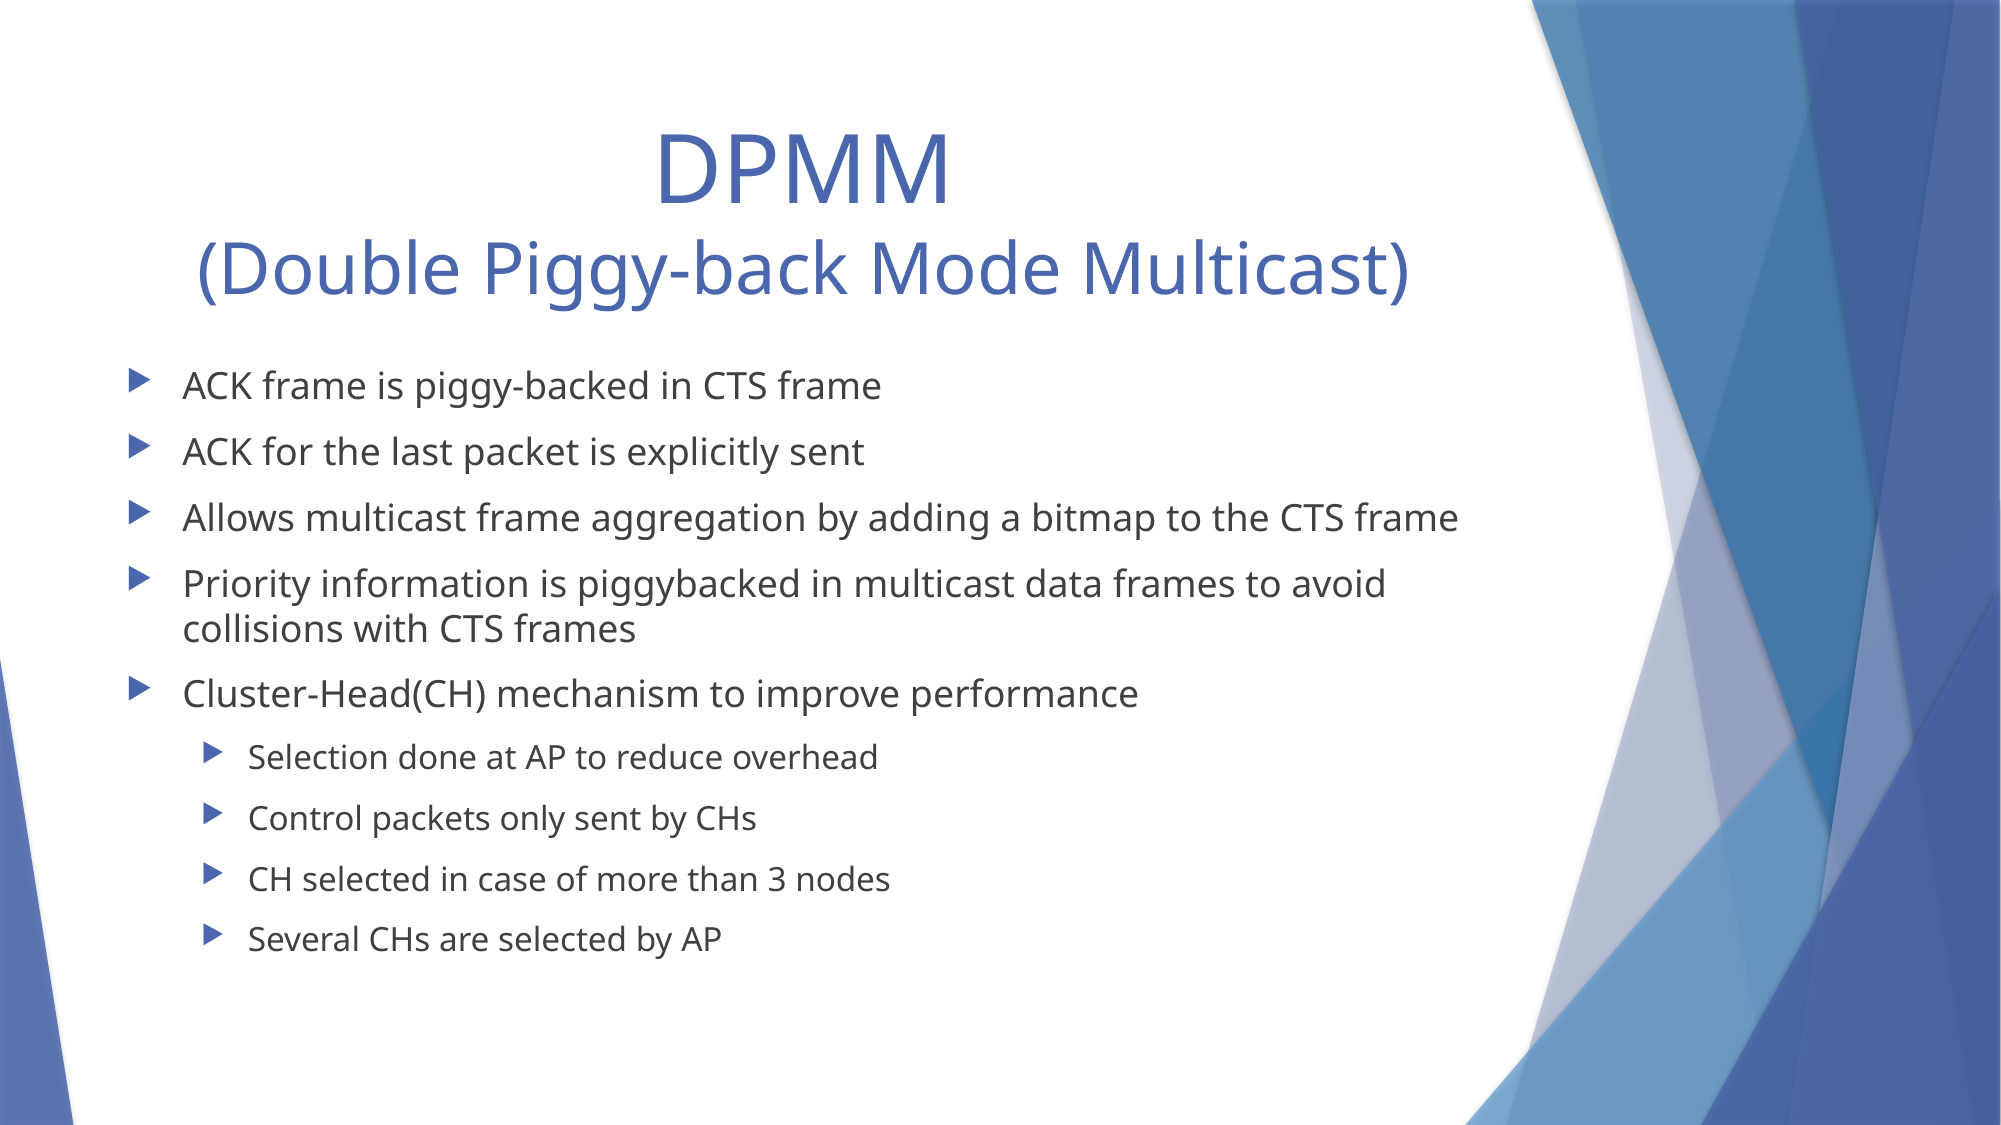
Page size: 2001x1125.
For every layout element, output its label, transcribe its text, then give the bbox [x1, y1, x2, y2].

title DPMM (Double Piggy-back Mode Multicast) [98, 99, 1509, 317]
list ACK frame is piggy-backed in CTS frame ACK for the last packet is explicitly sent Allows multicast frame aggregation by adding a bitmap to the CTS frame Priority information is piggybacked in multicast data frames to avoid collisions with CTS frames Cluster-Head(CH) mechanism to improve performance Selection done at AP to reduce overhead Control packets only sent by CHs CH selected in case of more than 3 nodes Several CHs are selected by AP [111, 354, 1522, 992]
